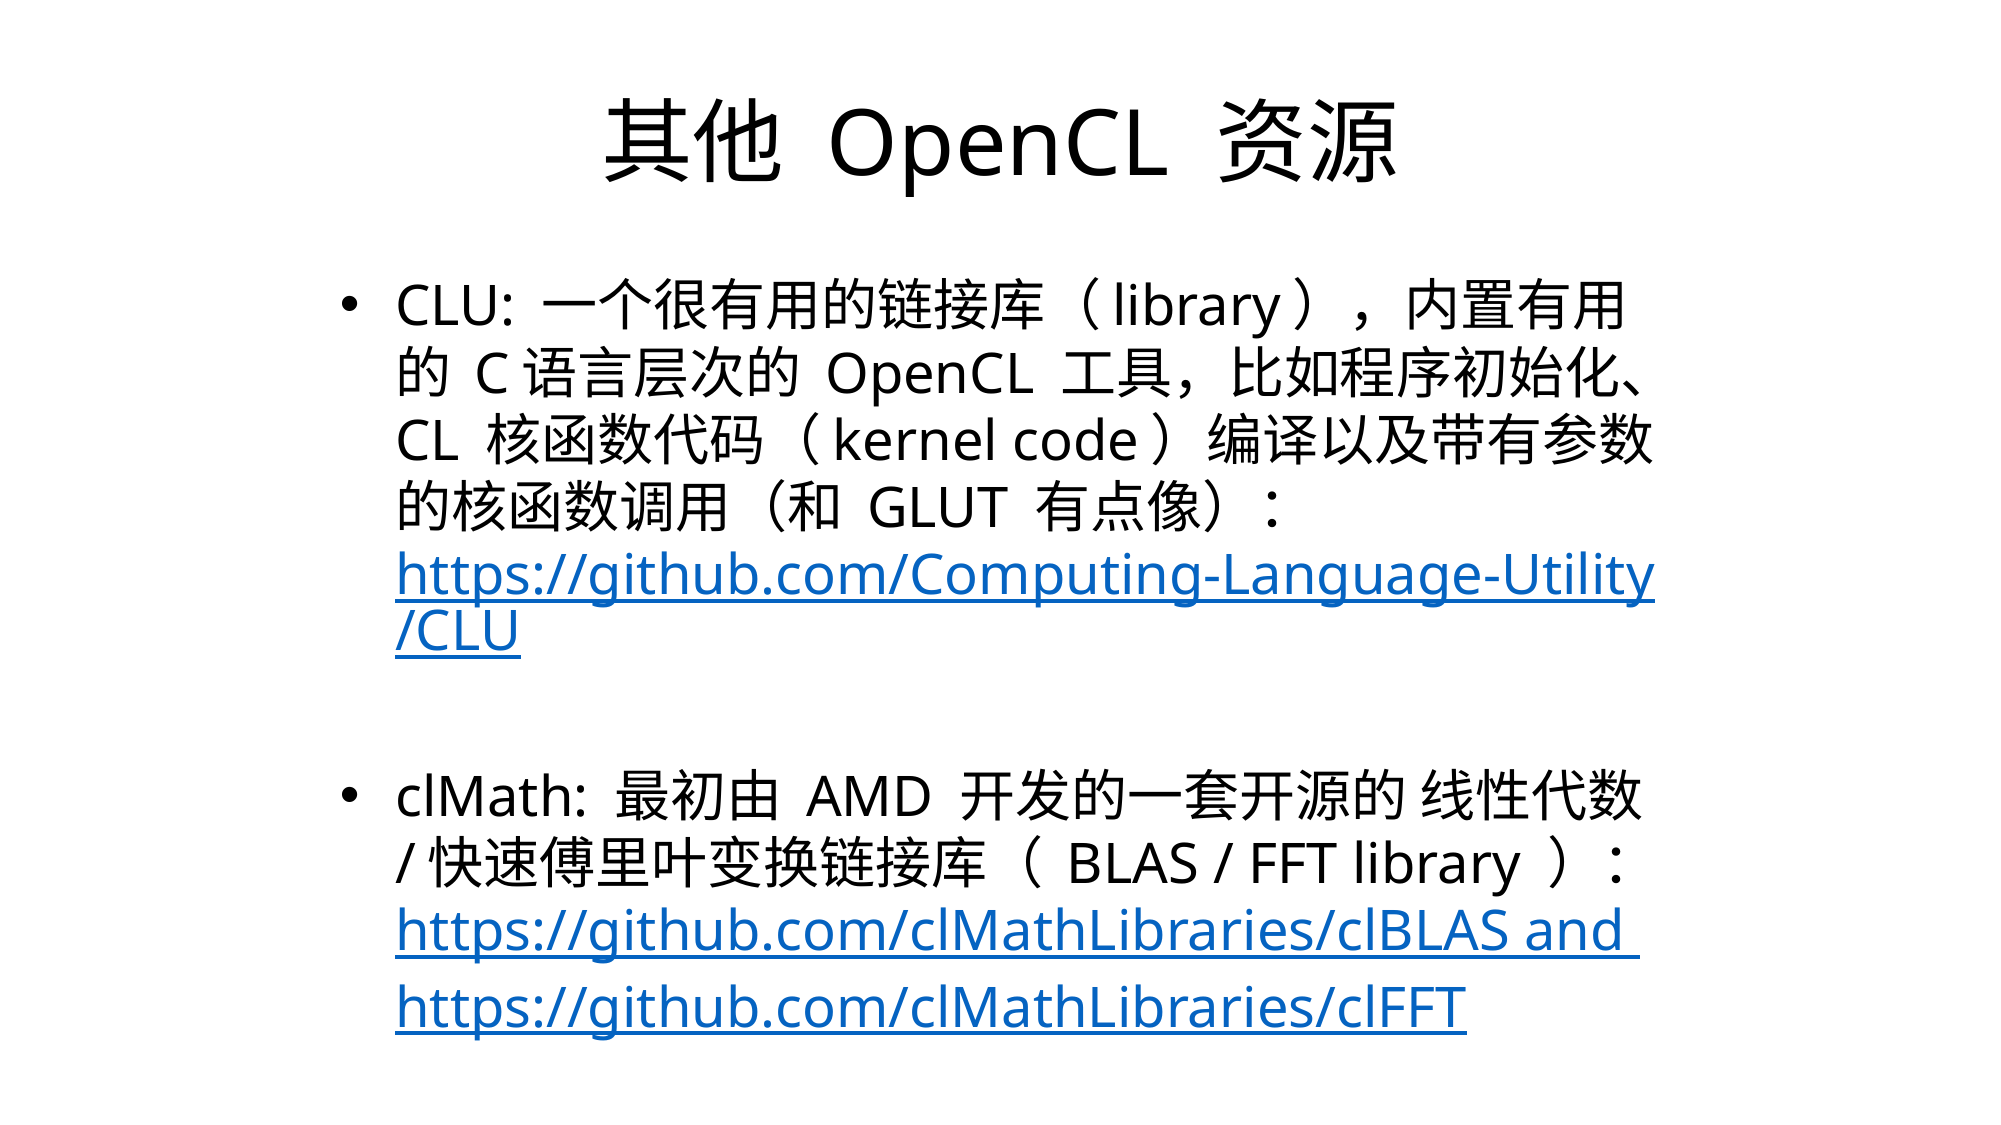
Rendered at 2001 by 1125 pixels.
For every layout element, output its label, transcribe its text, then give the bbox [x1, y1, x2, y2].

text_box 其他 OpenCL 资源 [324, 45, 1675, 233]
text_box CLU: 一个很有用的链接库（library），内置有用的 C语言层次的 OpenCL 工具，比如程序初始化、CL 核函数代码（kernel code）编译以及带有参数的核函数调用（和 GLUT 有点像）： https://github.com/Computing-Language-Utility/CLU clMath: 最初由 AMD 开发的一套开源的 线性代数/快速傅里叶变换链接库（ BLAS / FFT library ）： https://github.com/clMathLibraries/clBLAS and https://github.com/clMathLibraries/clFFT [324, 262, 1675, 1005]
